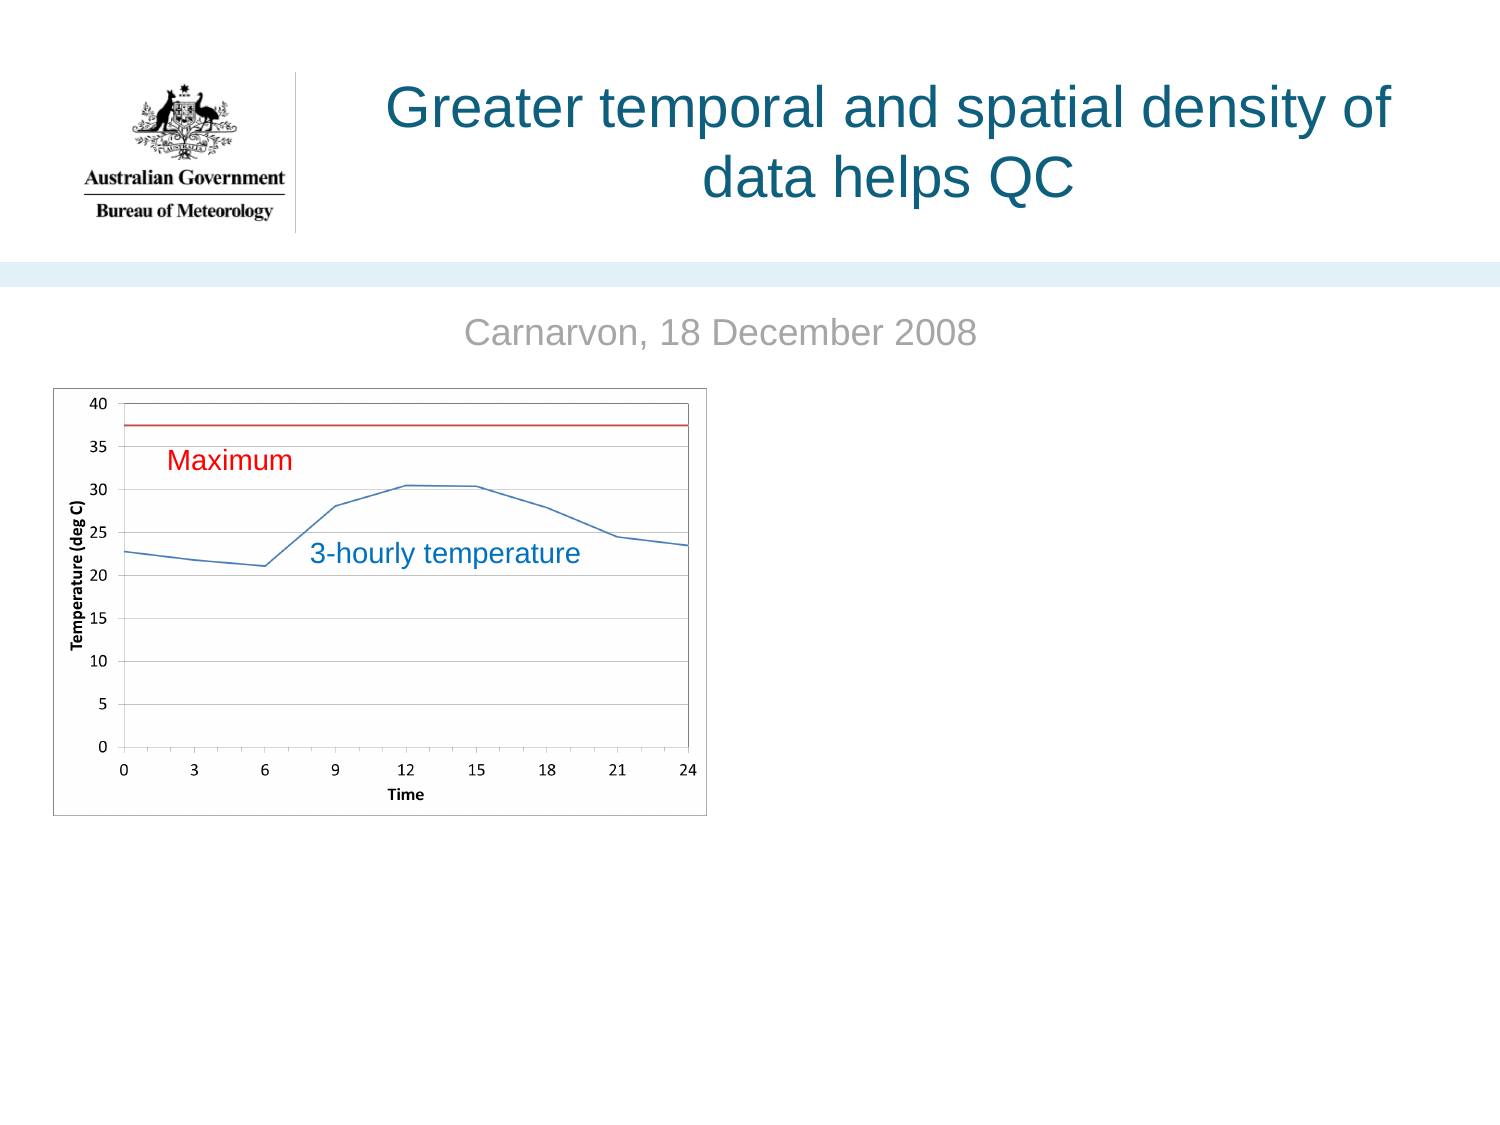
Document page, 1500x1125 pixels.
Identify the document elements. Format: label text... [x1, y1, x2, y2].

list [53, 388, 708, 816]
picture [0, 262, 1500, 287]
text_box Carnarvon, 18 December 2008 [449, 300, 993, 361]
title Greater temporal and spatial density of data helps QC [353, 45, 1425, 233]
picture [75, 72, 296, 233]
